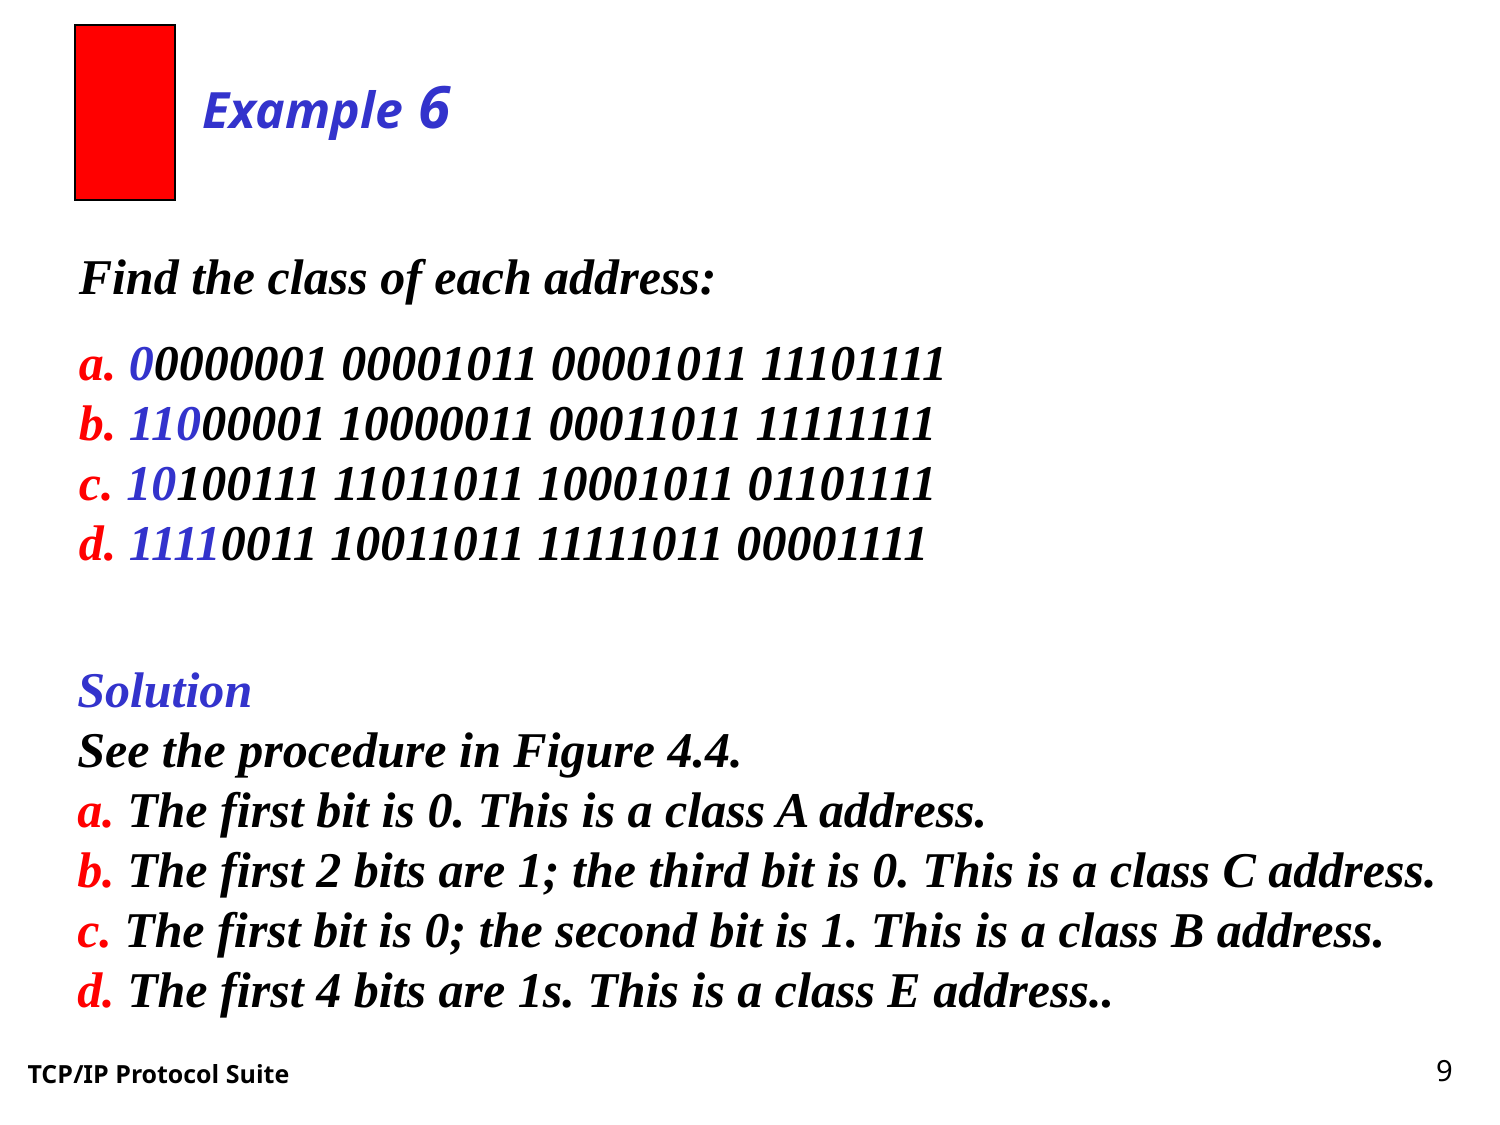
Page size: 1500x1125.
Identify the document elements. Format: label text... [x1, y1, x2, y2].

text_box [75, 24, 175, 200]
text_box Example 6 [187, 62, 550, 148]
text_box Find the class of each address: a. 00000001 00001011 00001011 11101111 b. 11000001 10000011 00011011 11111111 c. 10100111 11011011 10001011 01101111 d. 11110011 10011011 11111011 00001111 [64, 237, 1402, 578]
text_box Solution See the procedure in Figure 4.4. a. The first bit is 0. This is a class A address. b. The first 2 bits are 1; the third bit is 0. This is a class C address. c. The first bit is 0; the second bit is 1. This is a class B address. d. The first 4 bits are 1s. This is a class E address.. [62, 649, 1463, 1025]
footer TCP/IP Protocol Suite [12, 1025, 488, 1100]
slide_number 9 [1155, 1024, 1468, 1100]
